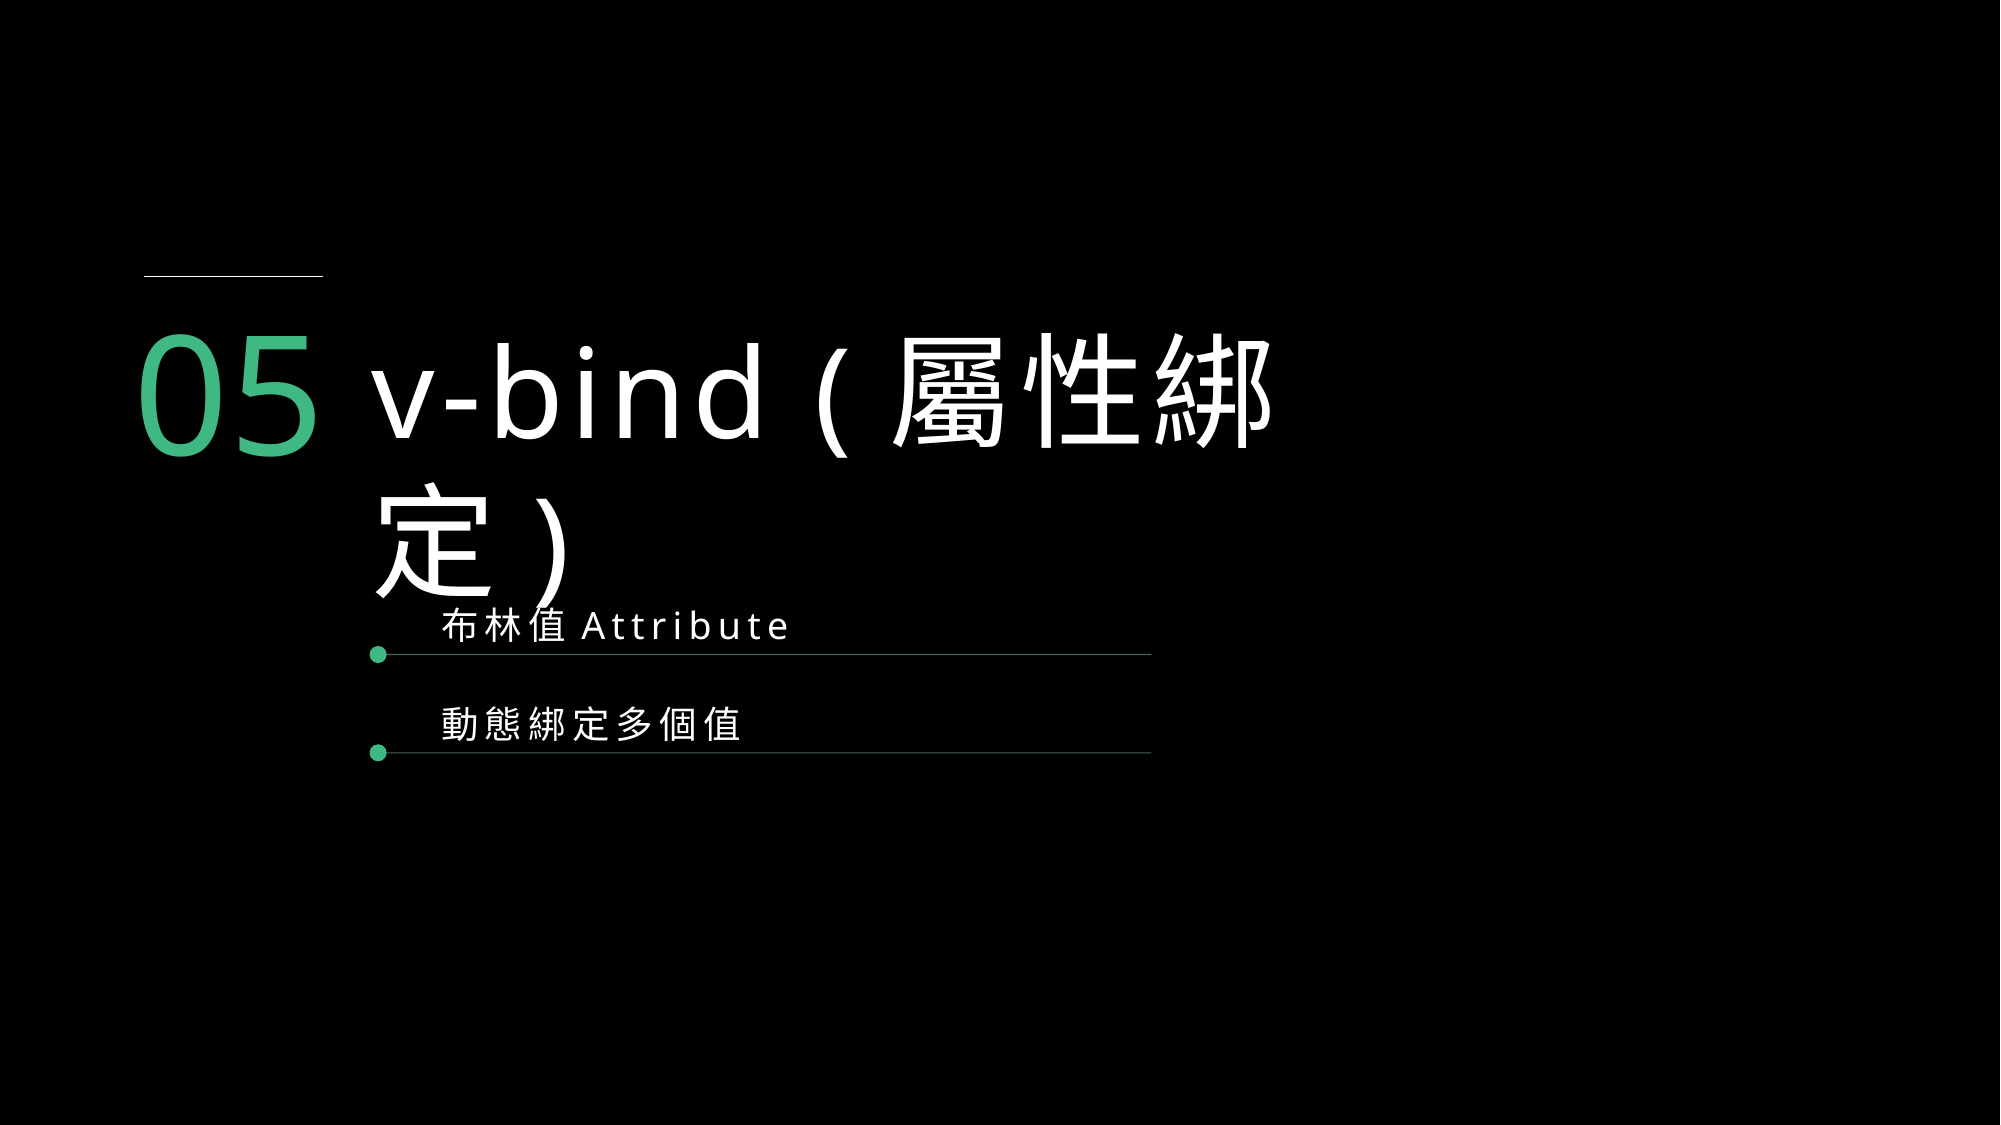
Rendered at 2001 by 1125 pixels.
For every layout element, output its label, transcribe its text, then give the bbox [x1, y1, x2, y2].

text_box [368, 743, 388, 763]
text_box [368, 644, 388, 665]
text_box 布林值Attribute [426, 598, 953, 653]
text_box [109, 276, 350, 499]
text_box 動態綁定多個值 [426, 696, 953, 752]
text_box v-bind (屬性綁定) [356, 306, 1495, 622]
